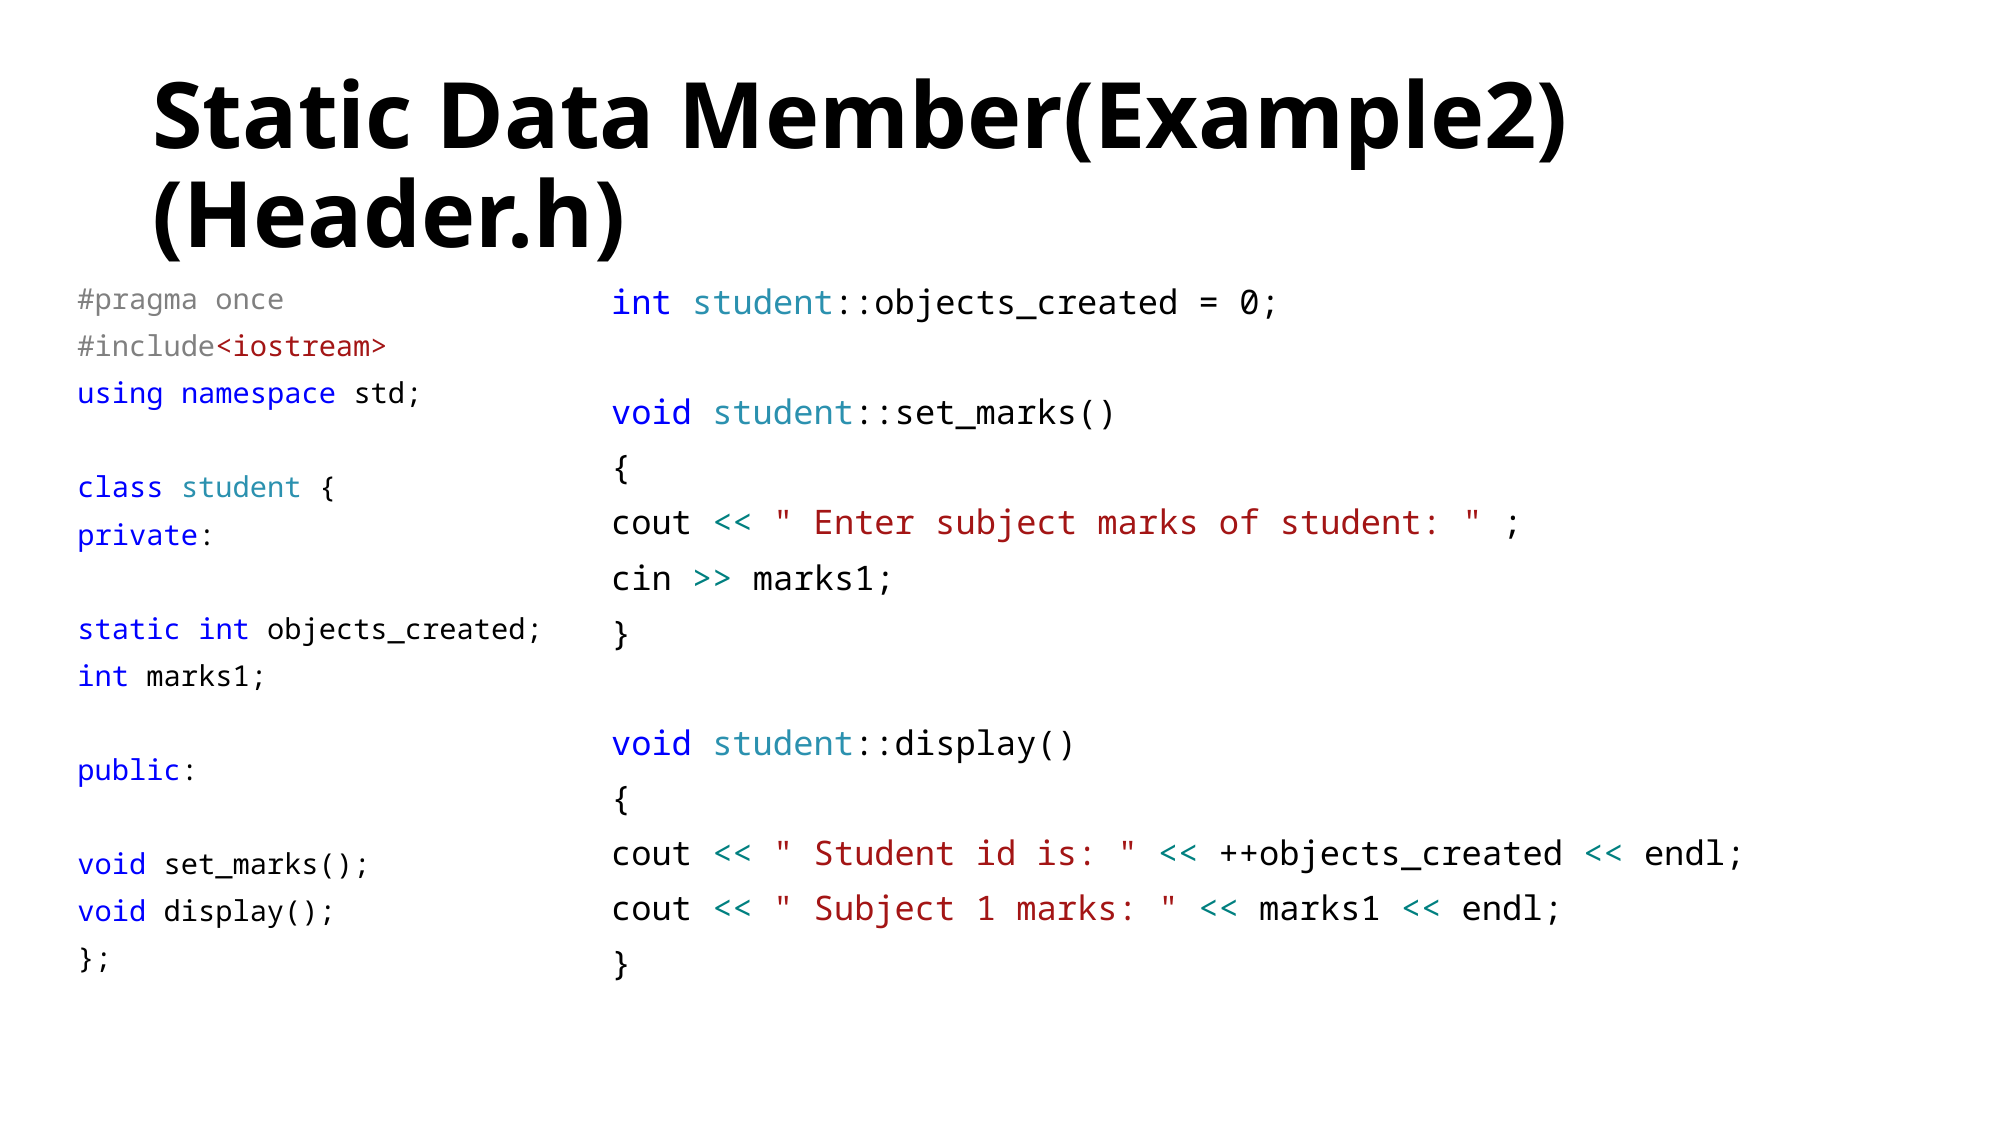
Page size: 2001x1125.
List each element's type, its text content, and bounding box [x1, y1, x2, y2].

list #pragma once #include<iostream> using namespace std; class student { private: static int objects_created; int marks1; public: void set_marks(); void display(); }; [62, 277, 1788, 992]
text_box int student::objects_created = 0; void student::set_marks() { cout << " Enter subject marks of student: " ; cin >> marks1; } void student::display() { cout << " Student id is: " << ++objects_created << endl; cout << " Subject 1 marks: " << marks1 << endl; } [596, 278, 2000, 992]
title Static Data Member(Example2) (Header.h) [137, 59, 1863, 278]
